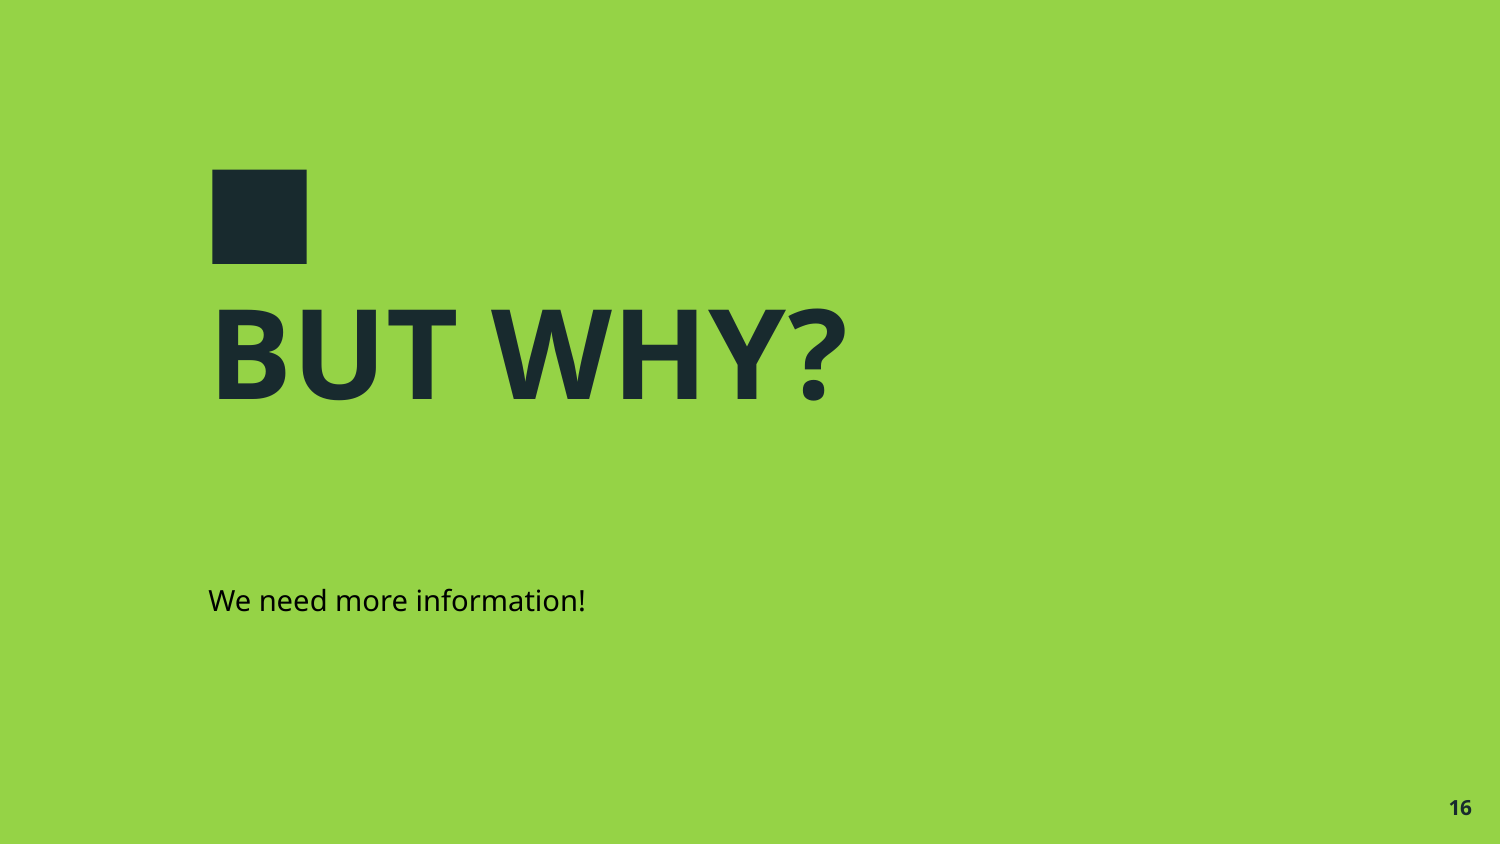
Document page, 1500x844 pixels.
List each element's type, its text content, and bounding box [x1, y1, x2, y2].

slide_number ‹#› [1397, 779, 1487, 844]
title BUT WHY? [193, 259, 1268, 450]
subtitle We need more information! [193, 566, 1268, 696]
